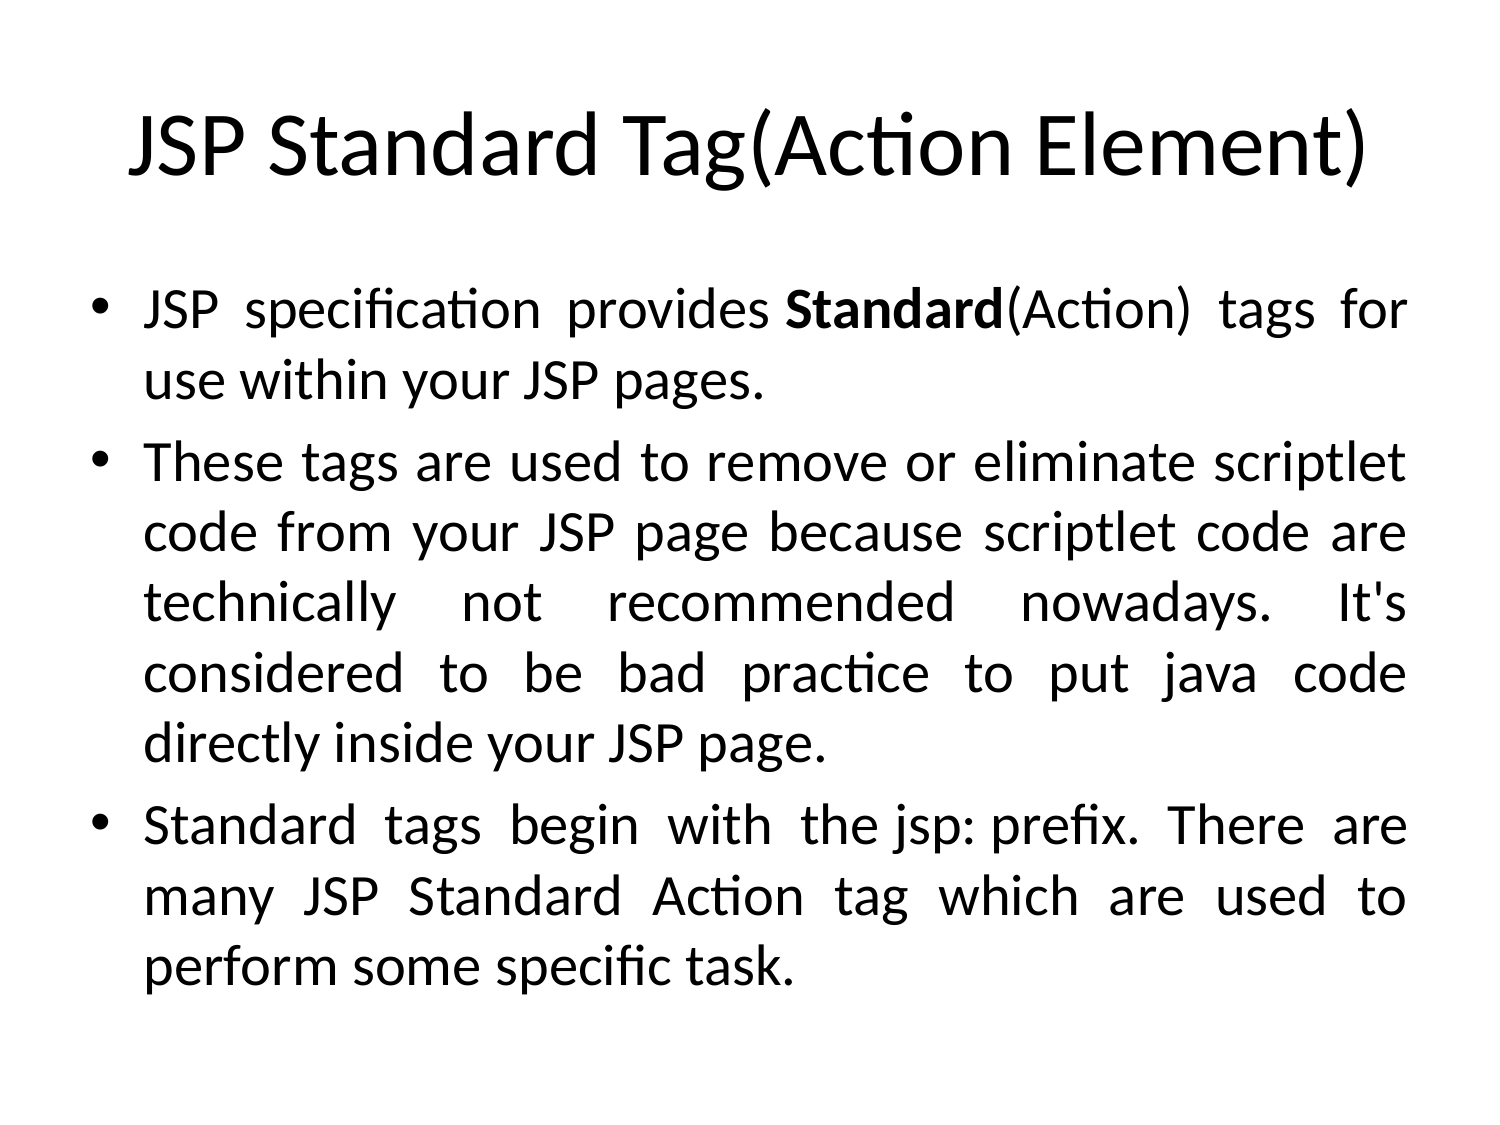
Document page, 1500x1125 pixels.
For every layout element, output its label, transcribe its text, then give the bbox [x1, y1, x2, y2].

list JSP specification provides Standard(Action) tags for use within your JSP pages. These tags are used to remove or eliminate scriptlet code from your JSP page because scriptlet code are technically not recommended nowadays. It's considered to be bad practice to put java code directly inside your JSP page. Standard tags begin with the jsp: prefix. There are many JSP Standard Action tag which are used to perform some specific task. [75, 262, 1425, 1005]
title JSP Standard Tag(Action Element) [75, 45, 1425, 233]
